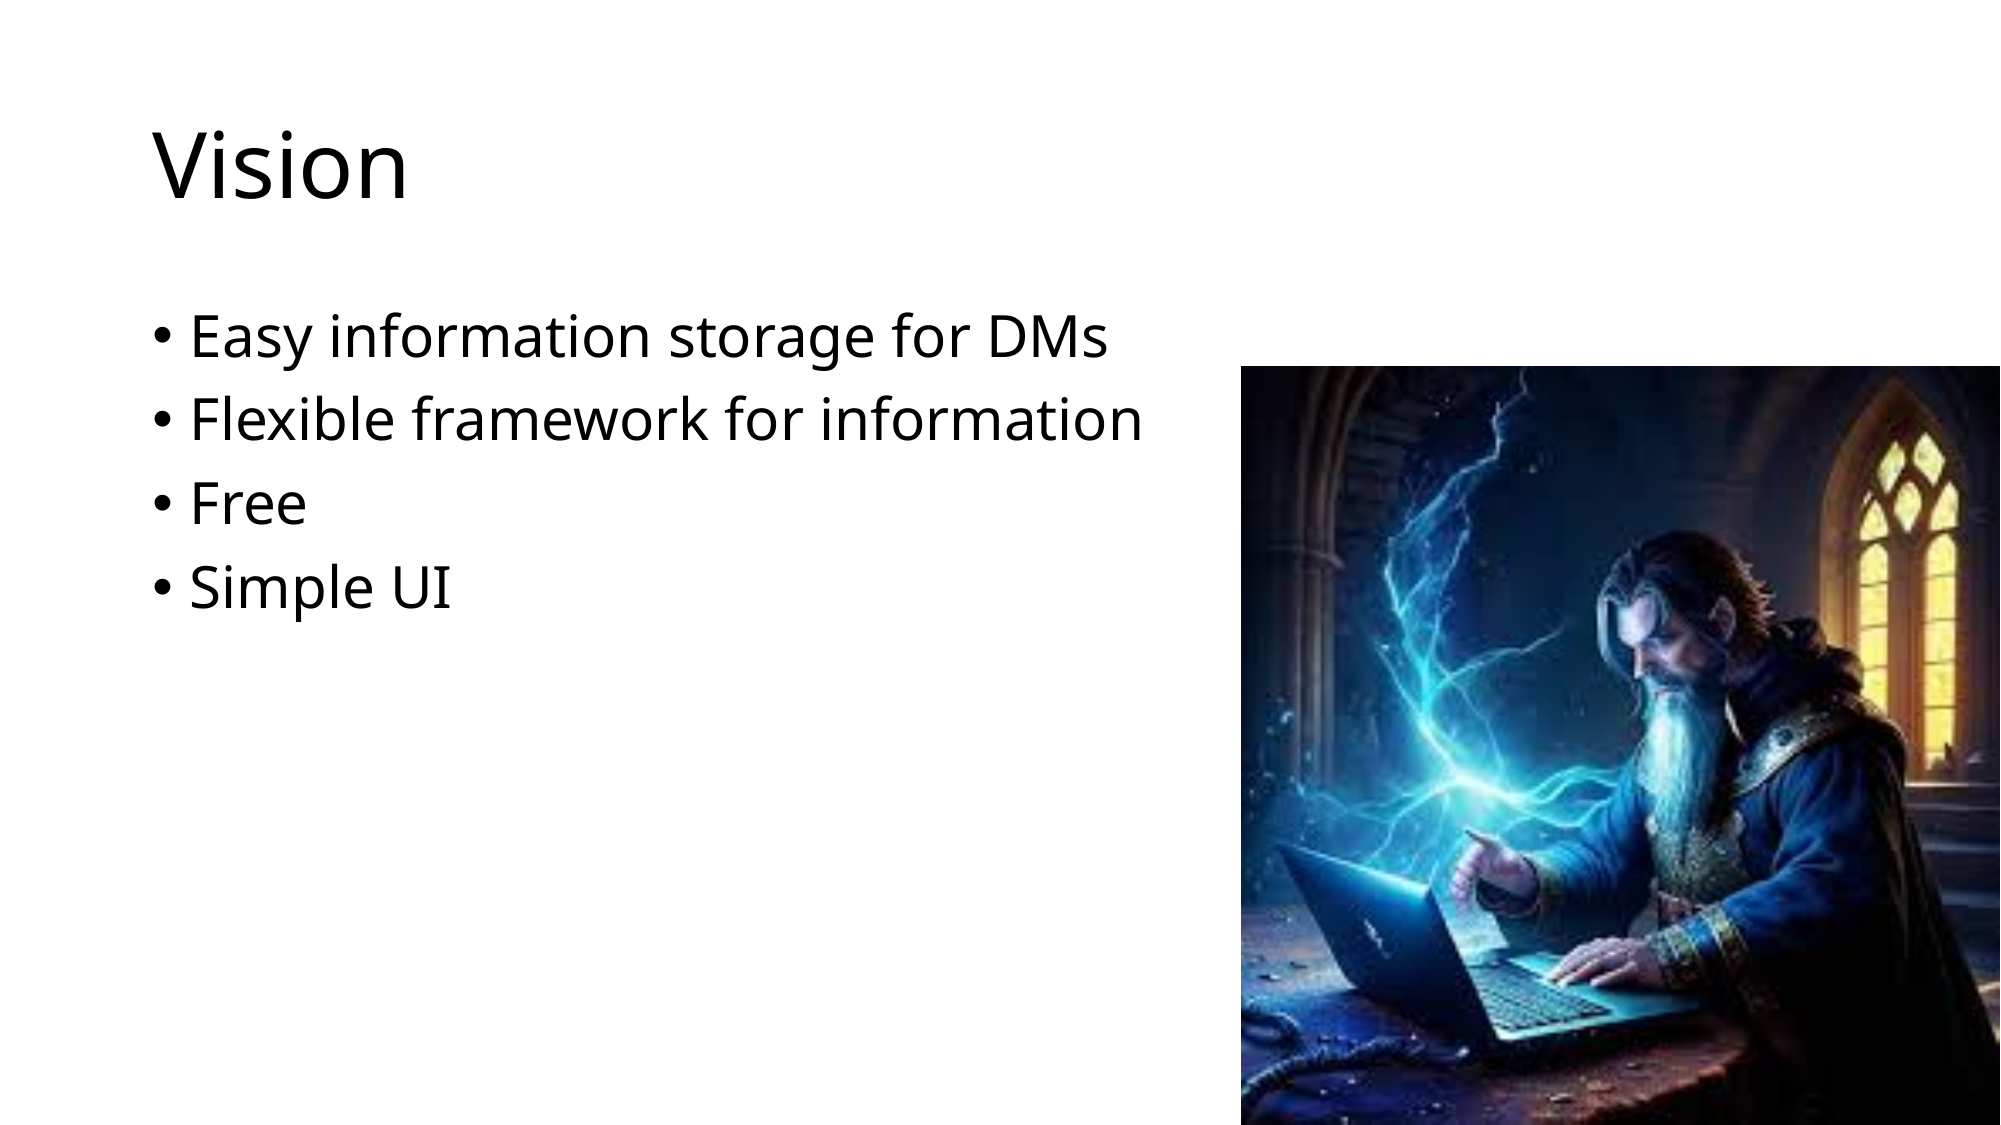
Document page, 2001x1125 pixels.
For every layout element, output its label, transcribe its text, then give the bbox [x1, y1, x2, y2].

title Vision [137, 59, 1863, 278]
list Easy information storage for DMs Flexible framework for information Free Simple UI [137, 299, 1863, 1014]
picture [1241, 366, 2000, 1125]
